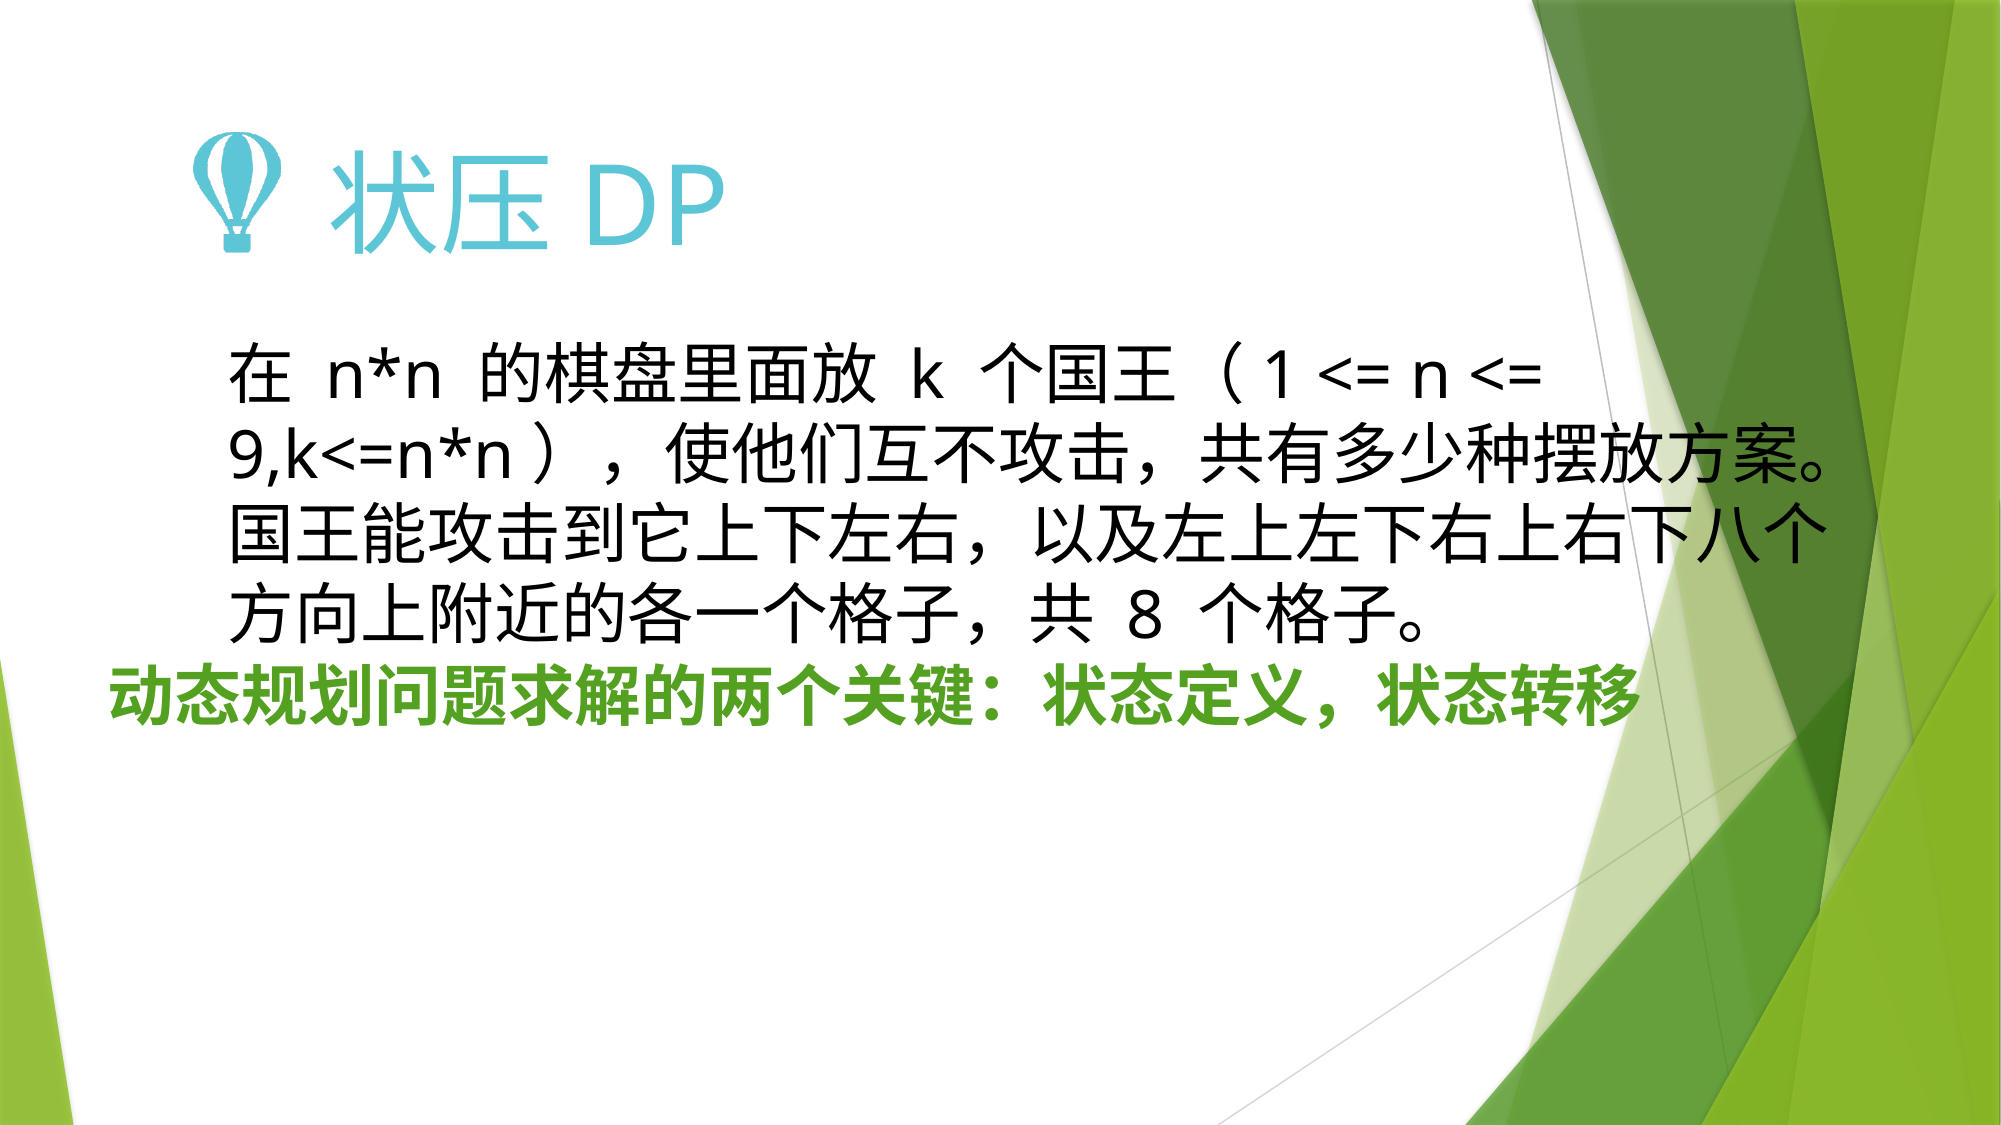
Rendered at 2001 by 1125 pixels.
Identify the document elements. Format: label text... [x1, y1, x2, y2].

title [174, 99, 1825, 325]
text_box 状压DP [312, 124, 1400, 275]
text_box 动态规划问题求解的两个关键：状态定义，状态转移 [93, 646, 1659, 742]
text_box 在 n*n 的棋盘里面放 k 个国王（1 <= n <= 9,k<=n*n），使他们互不攻击，共有多少种摆放方案。 国王能攻击到它上下左右，以及左上左下右上右下八个方向上附近的各一个格子，共 8 个格子。 [212, 324, 1894, 659]
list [161, 117, 313, 269]
